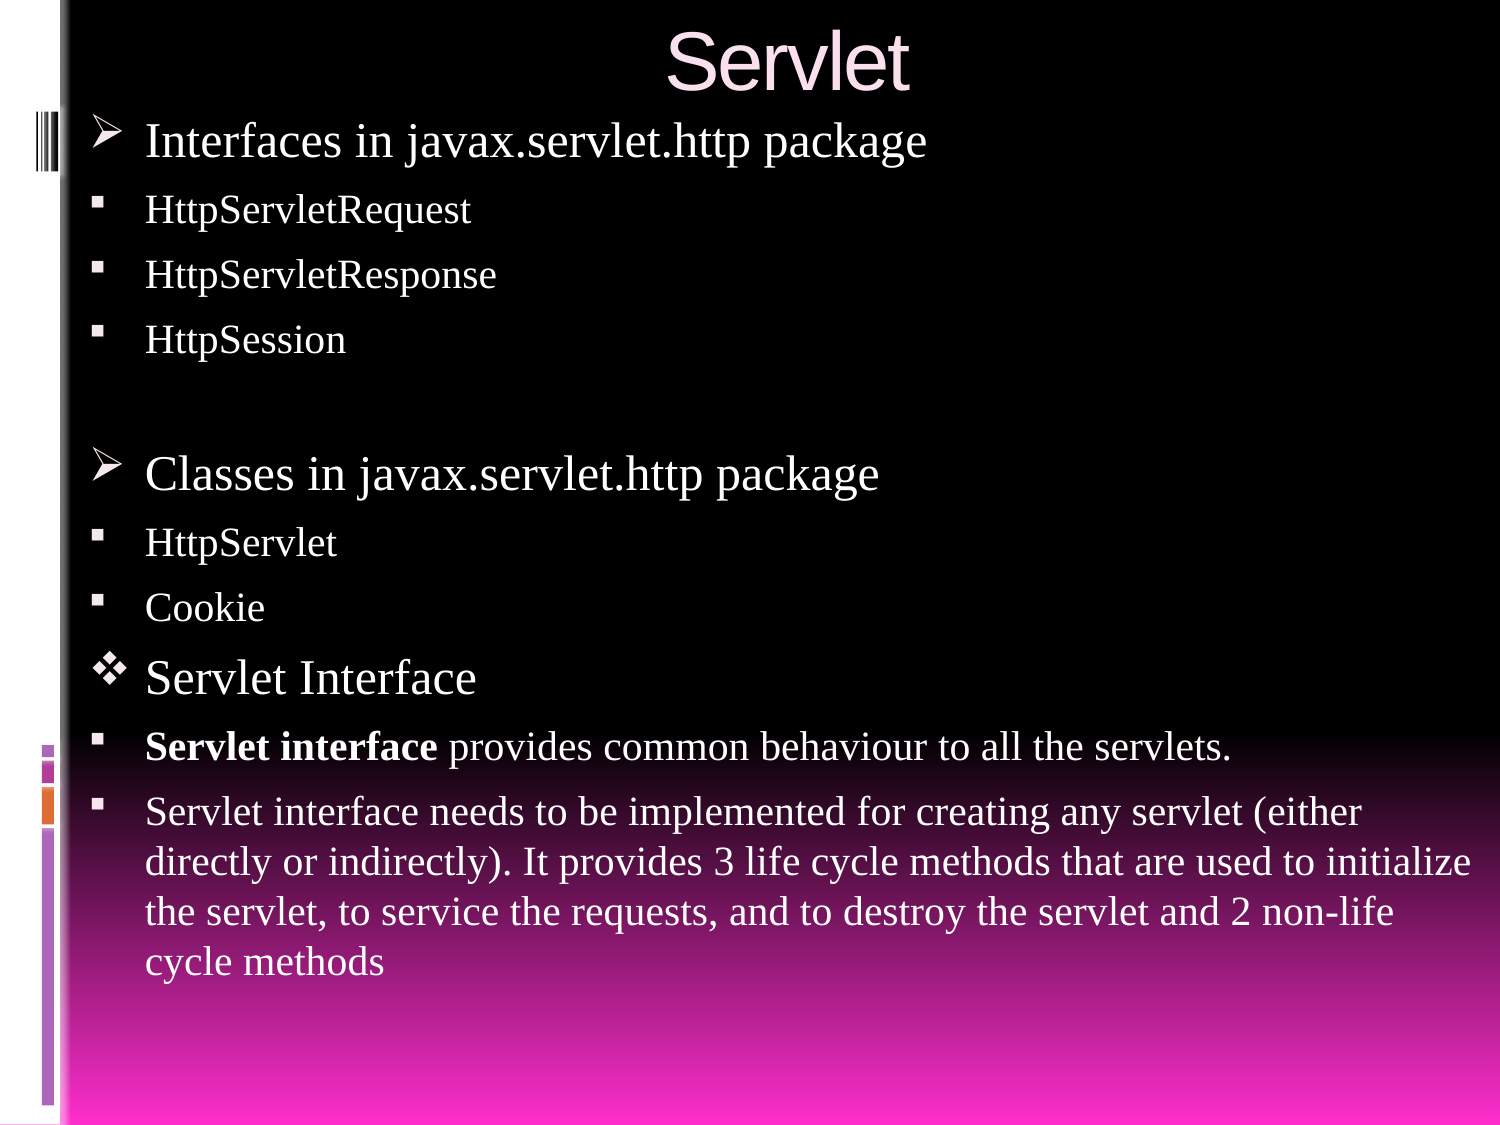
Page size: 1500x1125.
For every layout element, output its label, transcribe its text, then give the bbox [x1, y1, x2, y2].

title Servlet [150, 0, 1425, 99]
list Interfaces in javax.servlet.http package HttpServletRequest HttpServletResponse HttpSession Classes in javax.servlet.http package HttpServlet Cookie Servlet Interface Servlet interface provides common behaviour to all the servlets. Servlet interface needs to be implemented for creating any servlet (either directly or indirectly). It provides 3 life cycle methods that are used to initialize the servlet, to service the requests, and to destroy the servlet and 2 non-life cycle methods [62, 99, 1500, 1125]
